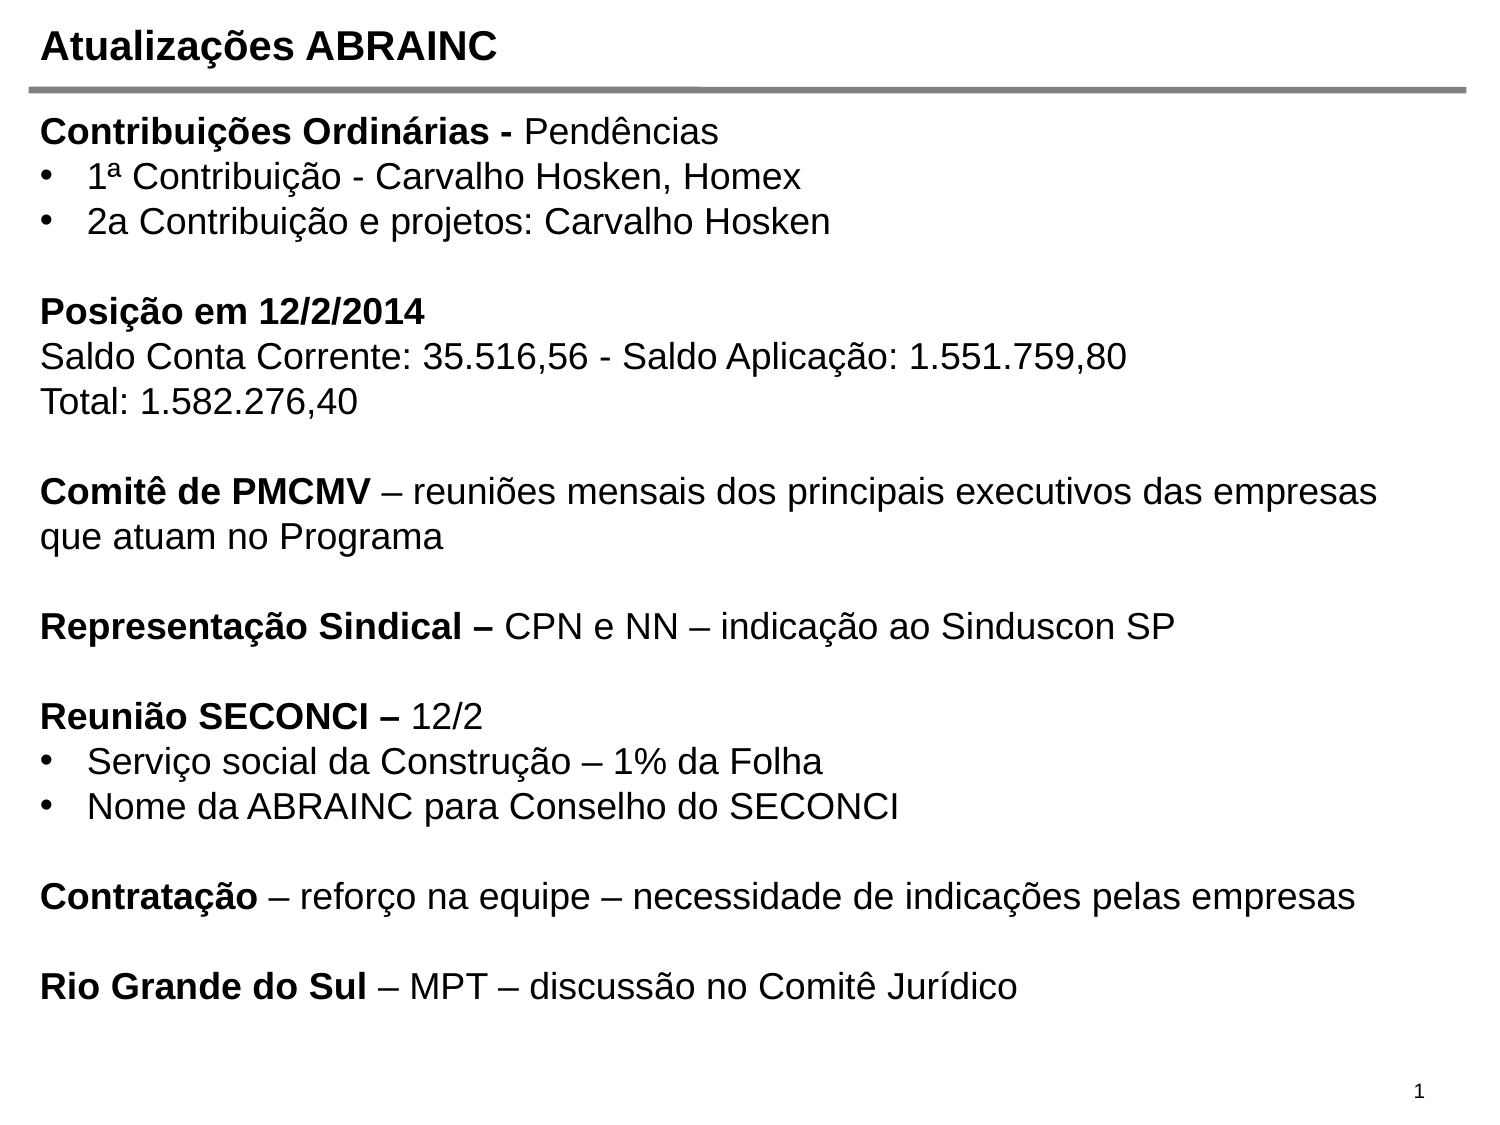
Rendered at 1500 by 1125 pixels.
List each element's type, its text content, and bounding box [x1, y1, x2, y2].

text_box 1 [1074, 1077, 1425, 1103]
title Atualizações ABRAINC [39, 24, 1254, 66]
text_box Contribuições Ordinárias - Pendências 1ª Contribuição - Carvalho Hosken, Homex 2a Contribuição e projetos: Carvalho Hosken Posição em 12/2/2014 Saldo Conta Corrente: 35.516,56 - Saldo Aplicação: 1.551.759,80 Total: 1.582.276,40 Comitê de PMCMV – reuniões mensais dos principais executivos das empresas que atuam no Programa Representação Sindical – CPN e NN – indicação ao Sinduscon SP Reunião SECONCI – 12/2 Serviço social da Construção – 1% da Folha Nome da ABRAINC para Conselho do SECONCI Contratação – reforço na equipe – necessidade de indicações pelas empresas Rio Grande do Sul – MPT – discussão no Comitê Jurídico [29, 101, 1445, 1058]
